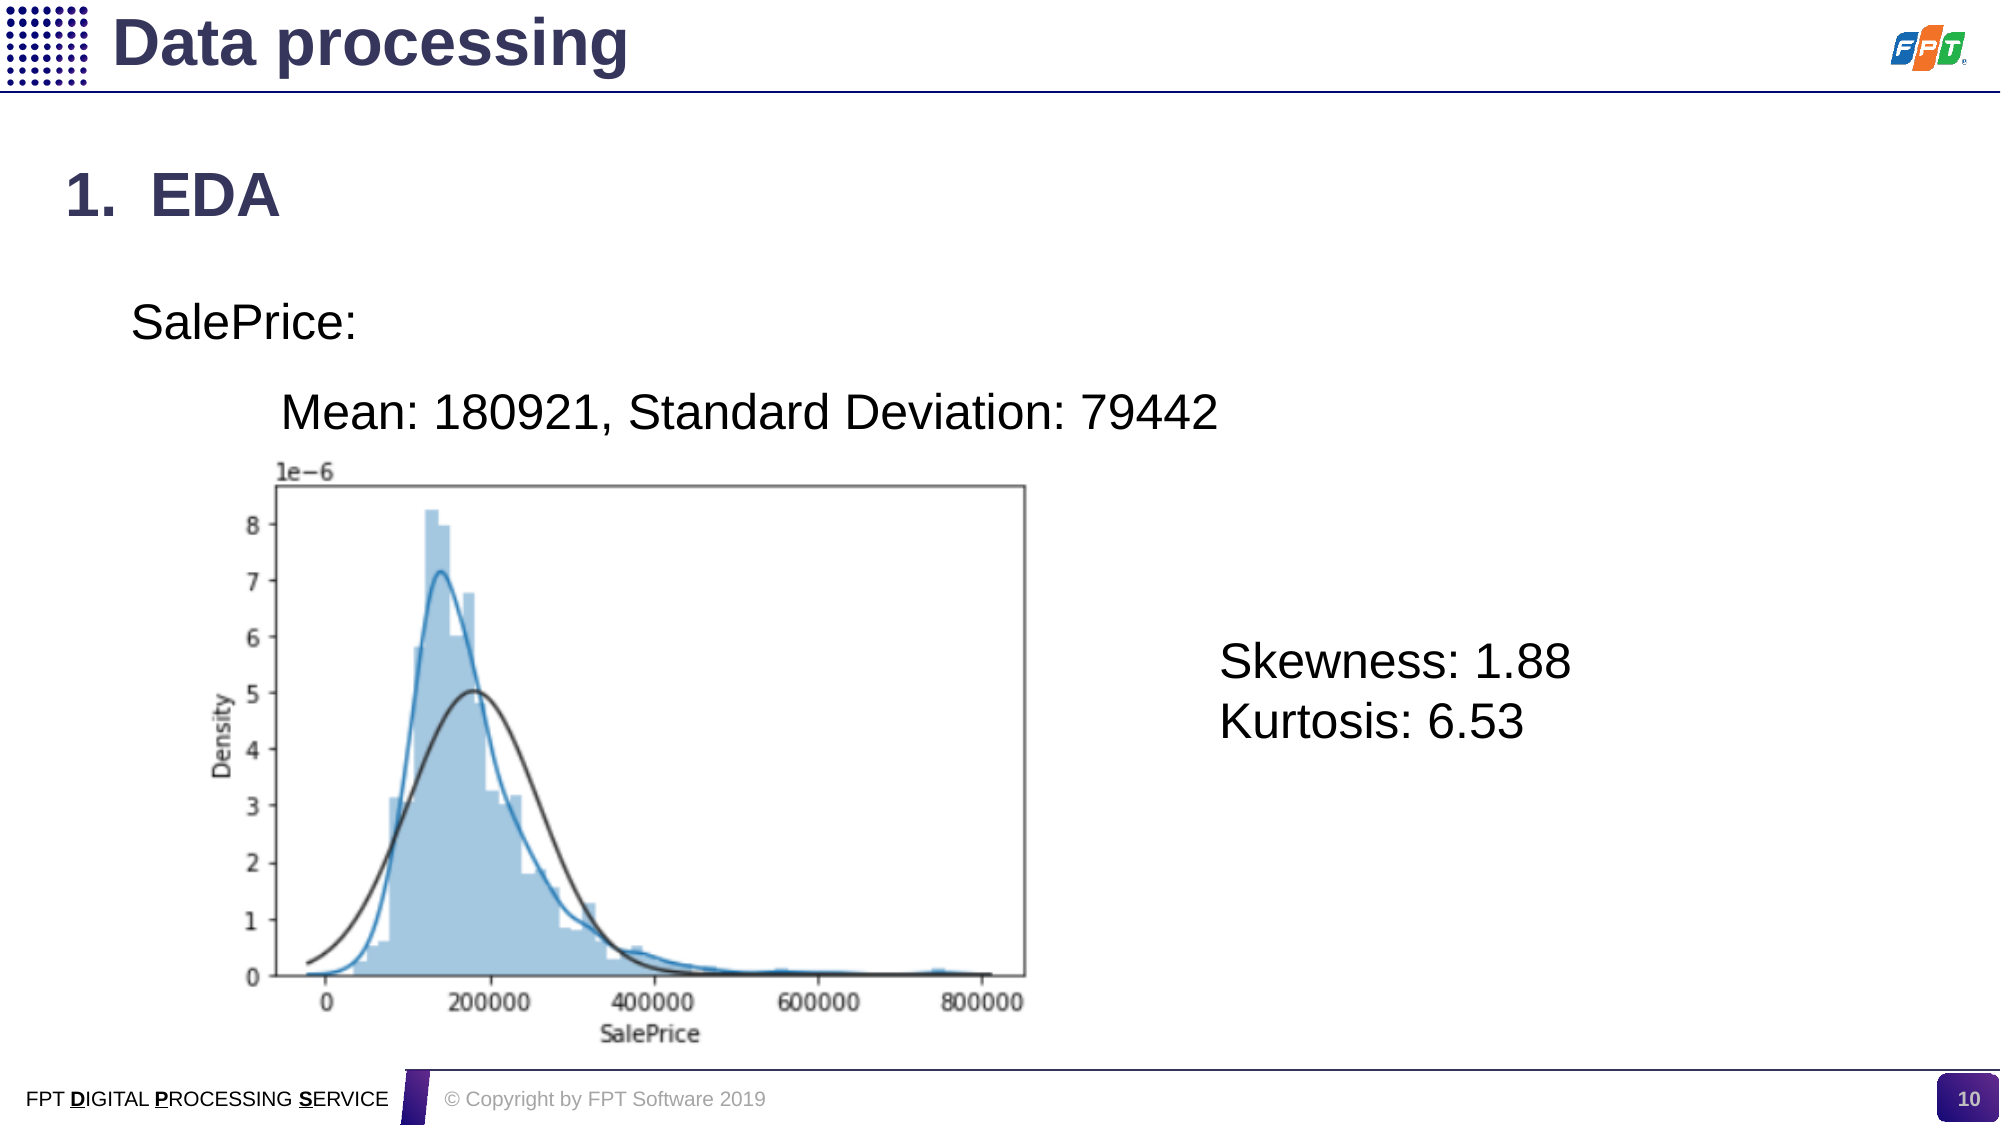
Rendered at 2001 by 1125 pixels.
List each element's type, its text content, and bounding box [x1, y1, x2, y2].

text_box SalePrice: Mean: 180921, Standard Deviation: 79442 [40, 252, 1584, 448]
picture [179, 449, 1107, 1066]
list Data processing [97, 0, 1878, 654]
text_box Skewness: 1.88 Kurtosis: 6.53 [1204, 621, 1627, 756]
text_box EDA [50, 146, 1789, 237]
picture [1890, 25, 1967, 74]
slide_number 10 [1937, 764, 2000, 1125]
picture [3, 4, 93, 88]
